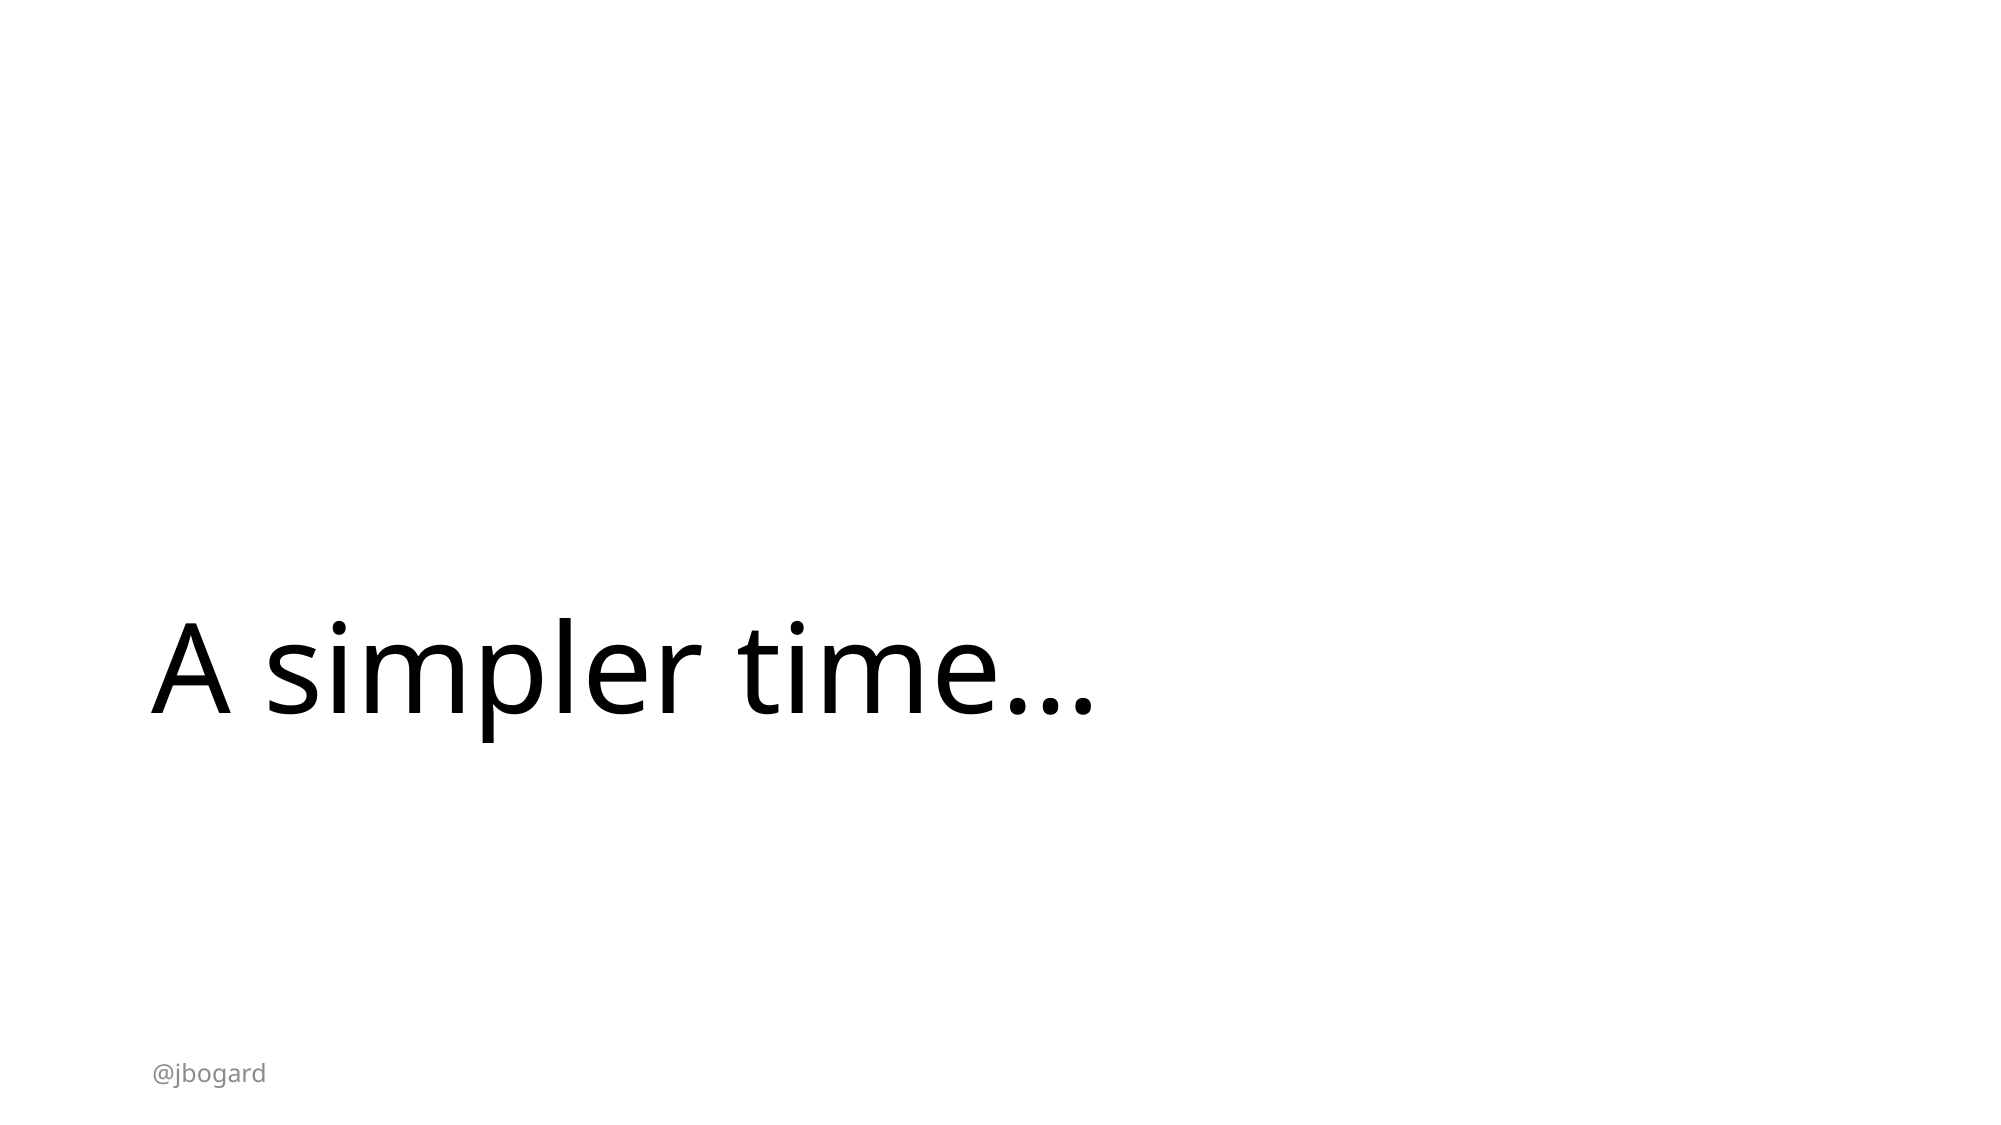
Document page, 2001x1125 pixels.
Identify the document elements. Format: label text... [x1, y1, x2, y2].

title A simpler time… [136, 280, 1862, 749]
slide_number @jbogard [137, 1042, 588, 1103]
